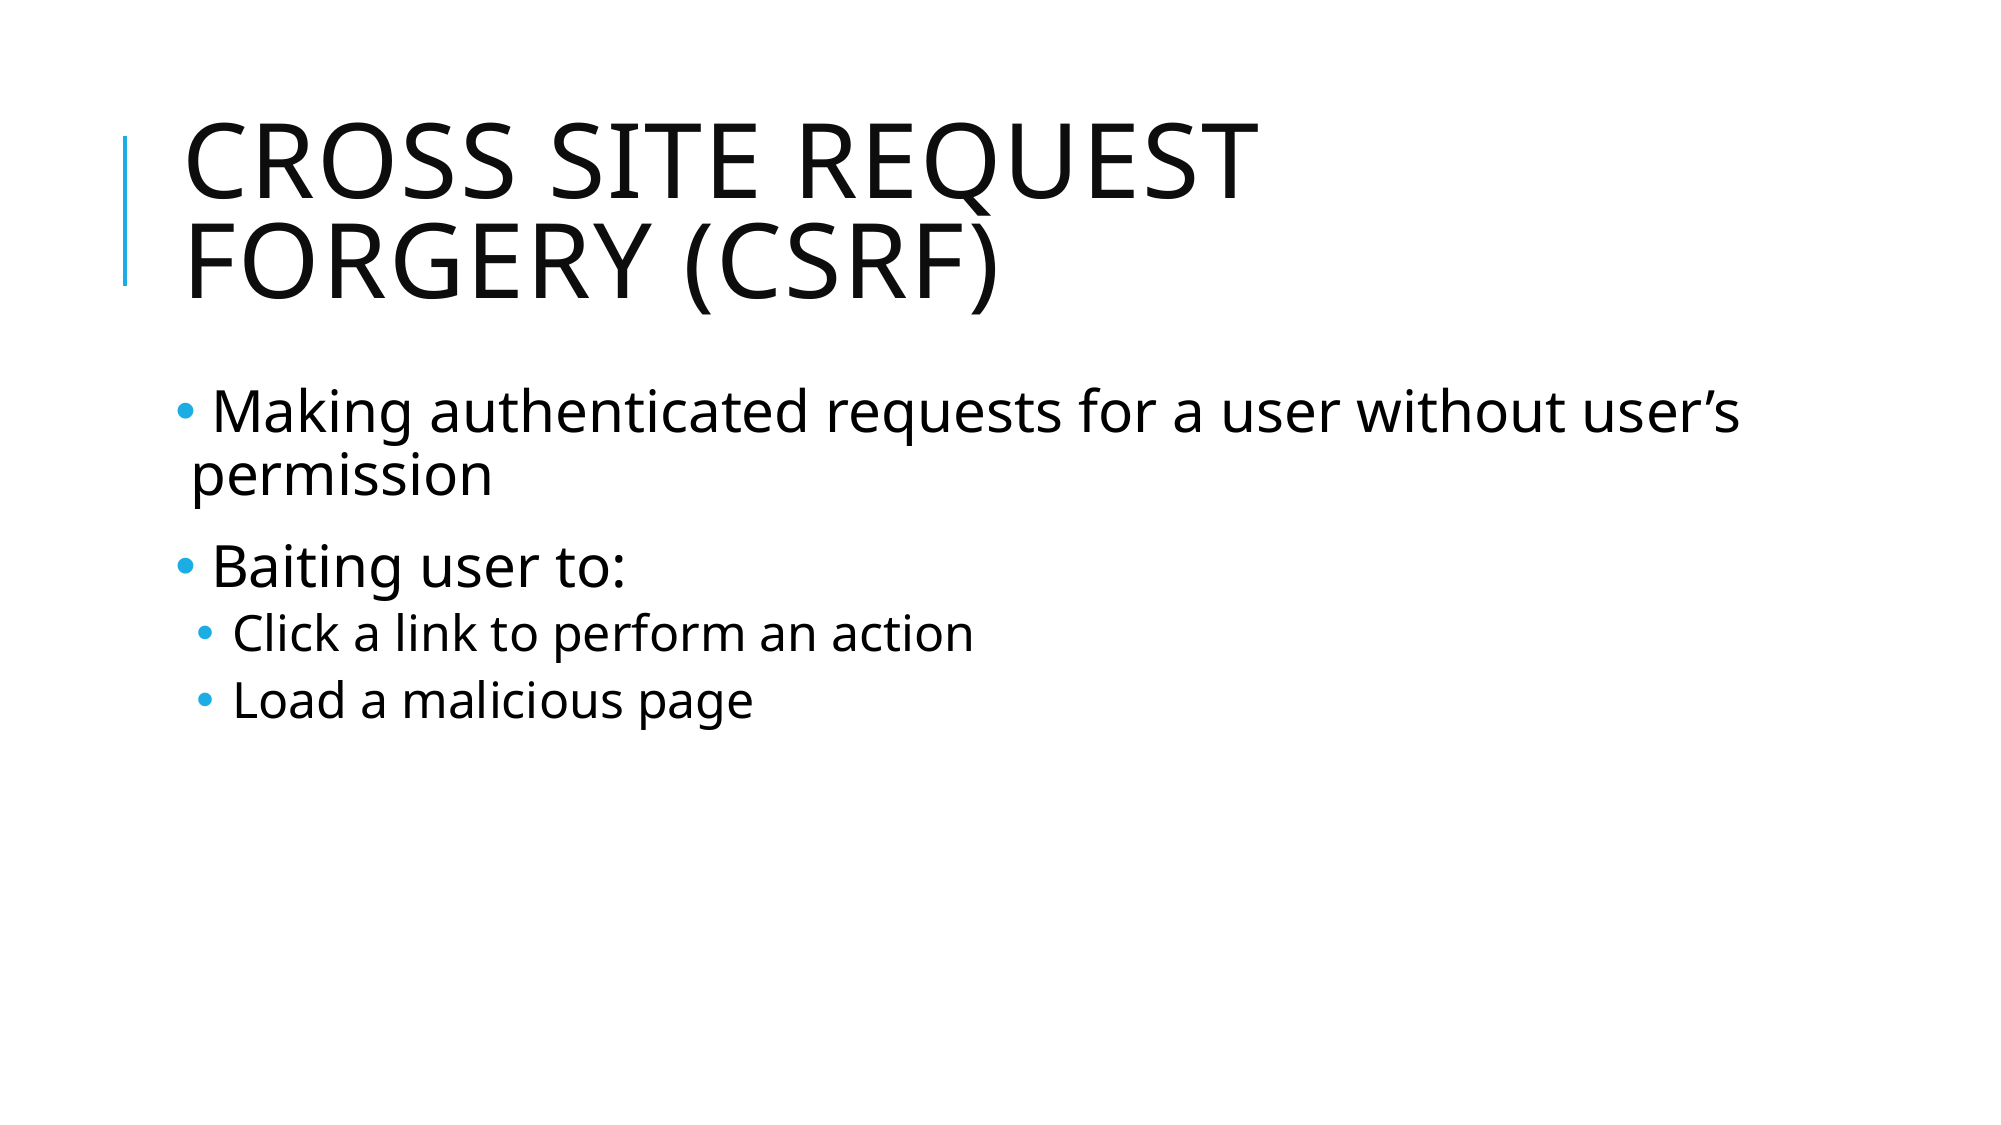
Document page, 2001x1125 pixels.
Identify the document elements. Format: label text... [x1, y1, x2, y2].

list Making authenticated requests for a user without user’s permission Baiting user to: Click a link to perform an action Load a malicious page [168, 375, 1763, 1035]
title Cross Site Request Forgery (CSRF) [168, 96, 1763, 342]
